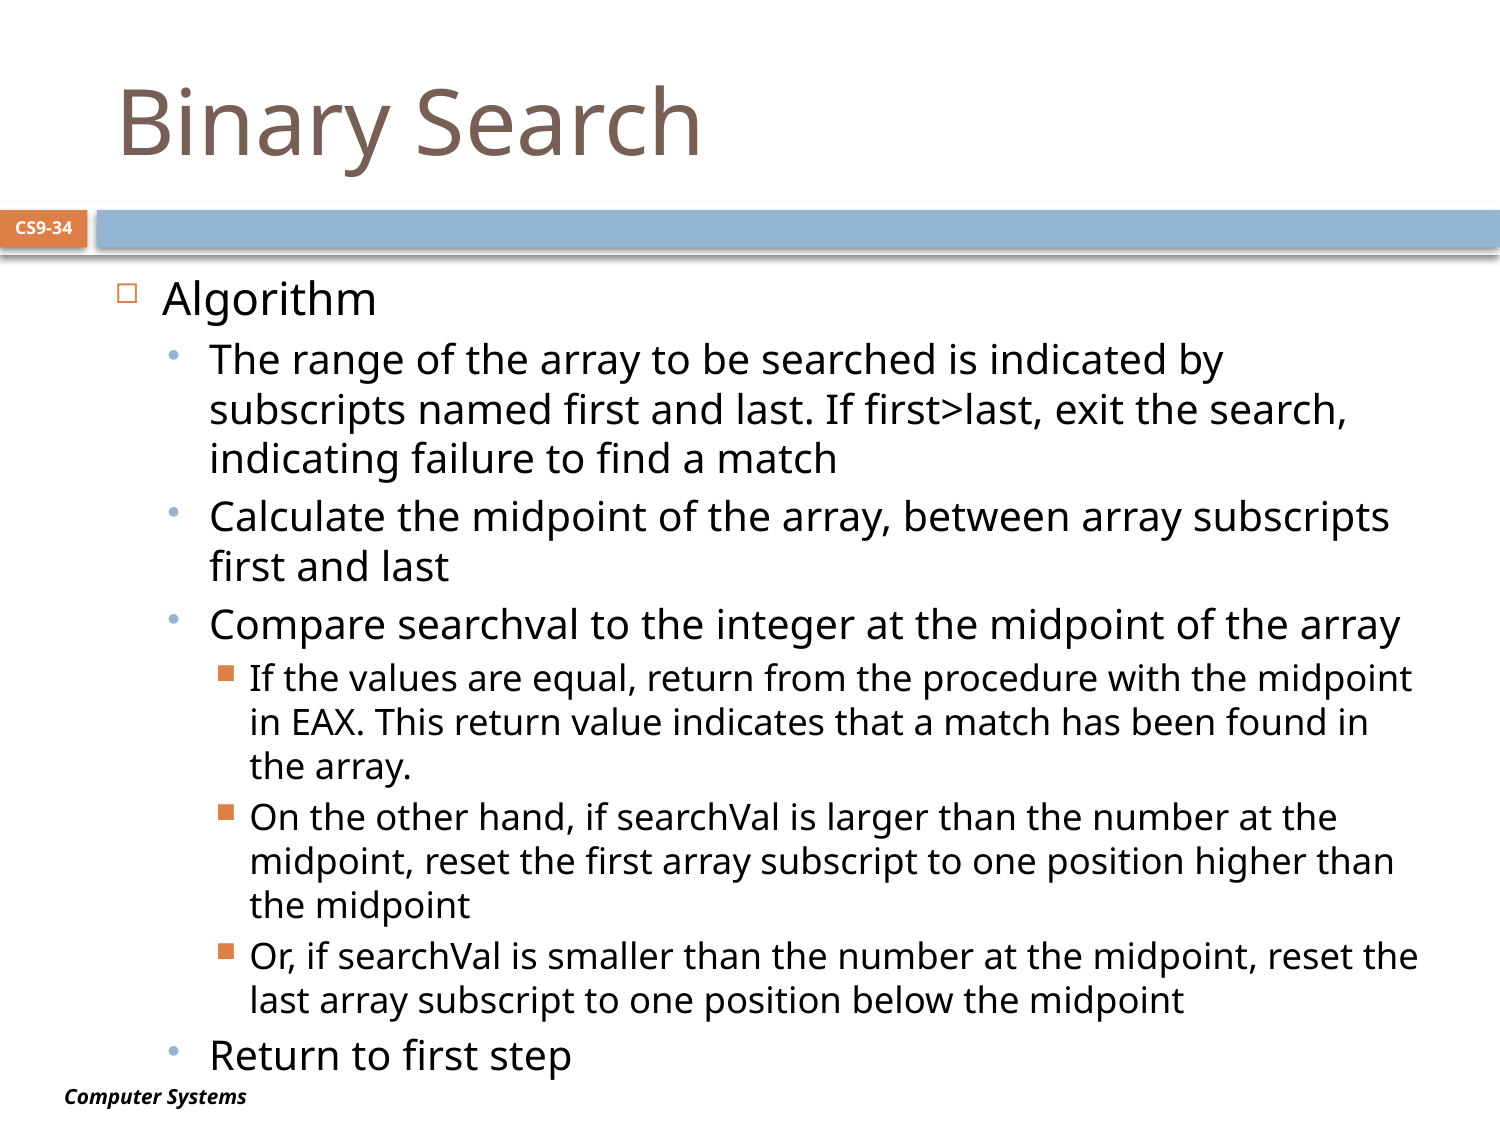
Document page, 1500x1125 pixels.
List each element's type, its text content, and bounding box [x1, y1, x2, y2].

title Binary Search [100, 37, 1438, 200]
list Algorithm The range of the array to be searched is indicated by subscripts named first and last. If first>last, exit the search, indicating failure to find a match Calculate the midpoint of the array, between array subscripts first and last Compare searchval to the integer at the midpoint of the array If the values are equal, return from the procedure with the midpoint in EAX. This return value indicates that a match has been found in the array. On the other hand, if searchVal is larger than the number at the midpoint, reset the first array subscript to one position higher than the midpoint Or, if searchVal is smaller than the number at the midpoint, reset the last array subscript to one position below the midpoint Return to first step [100, 262, 1438, 1094]
slide_number CS9-34 [0, 208, 88, 249]
